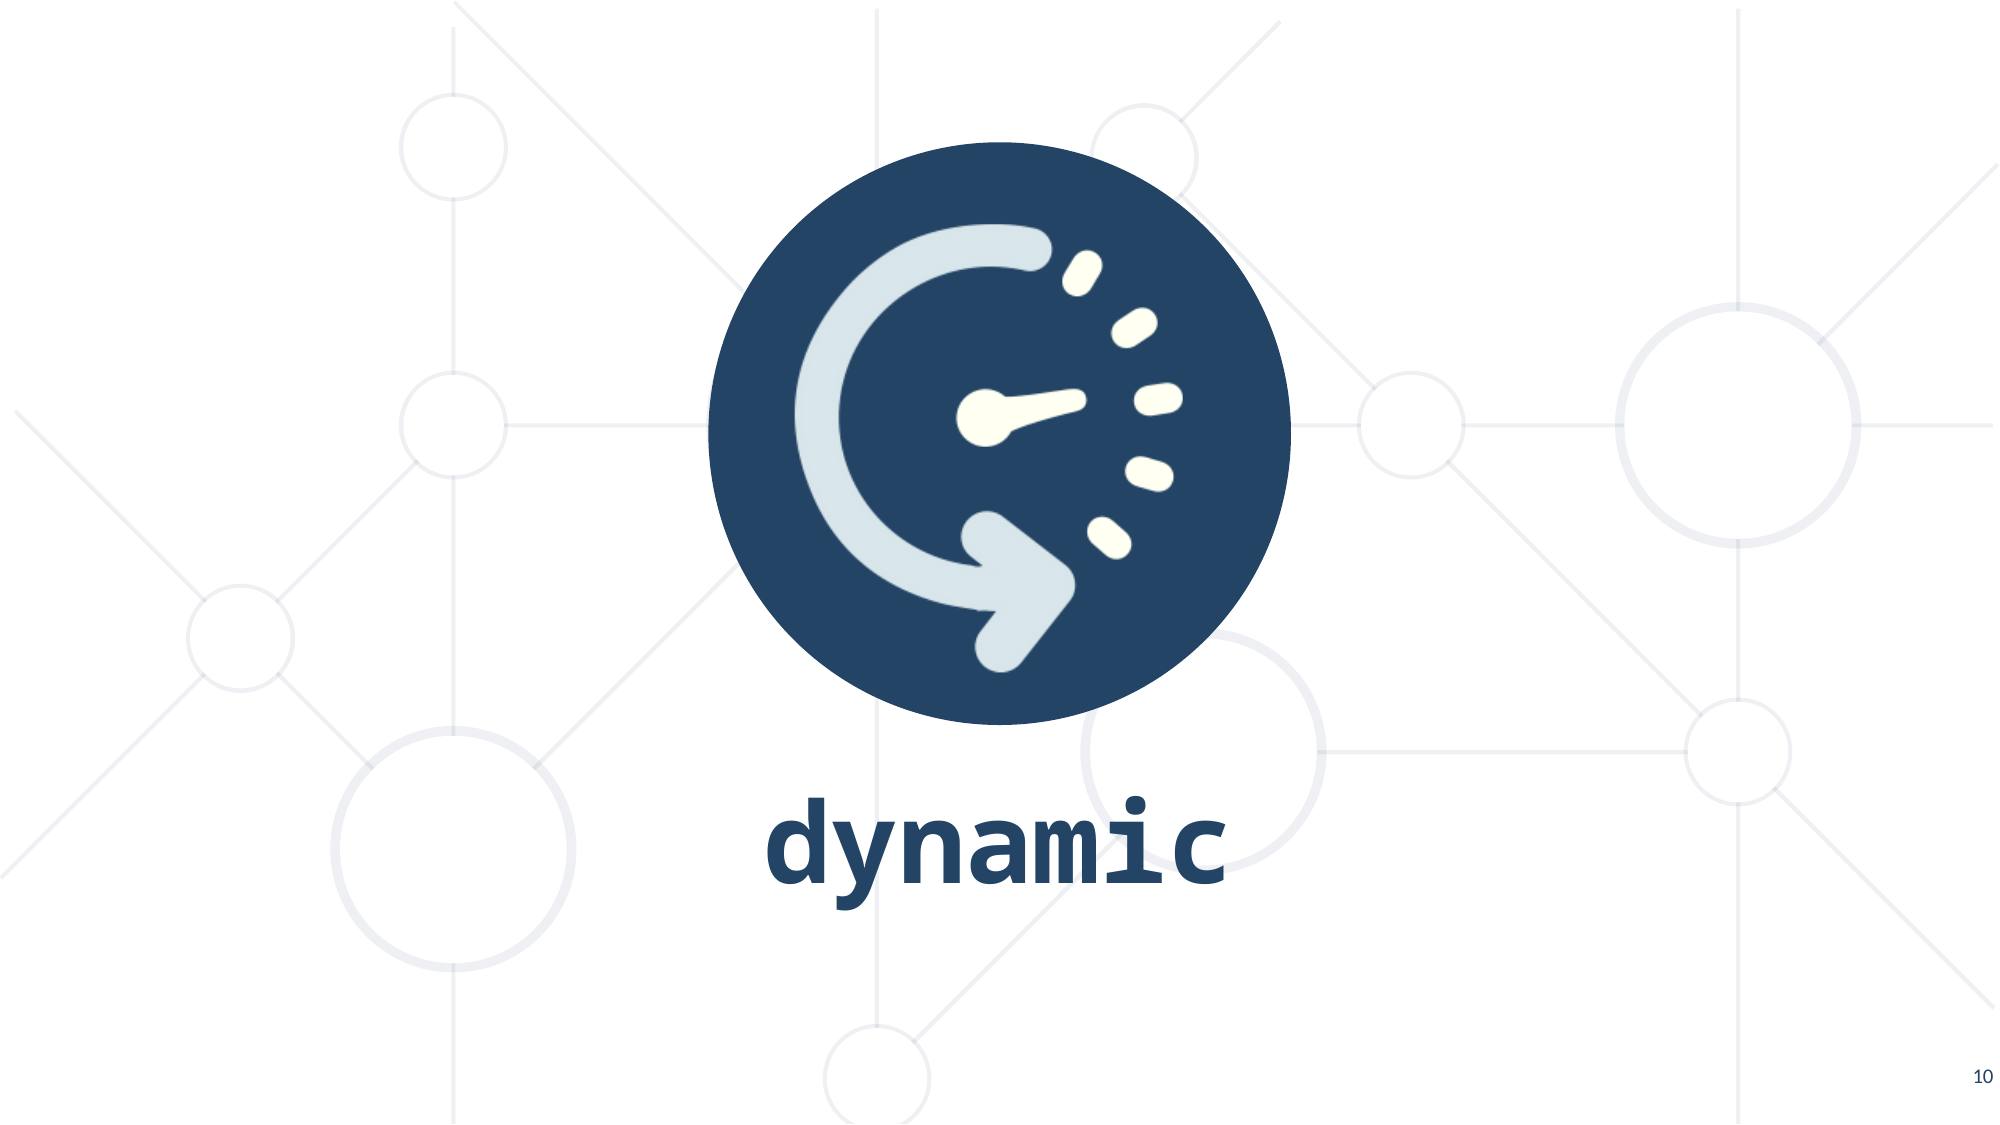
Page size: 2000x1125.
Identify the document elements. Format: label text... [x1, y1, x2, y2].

picture [486, 212, 1488, 682]
slide_number 10 [1929, 1049, 2000, 1100]
list dynamic [100, 771, 1899, 898]
